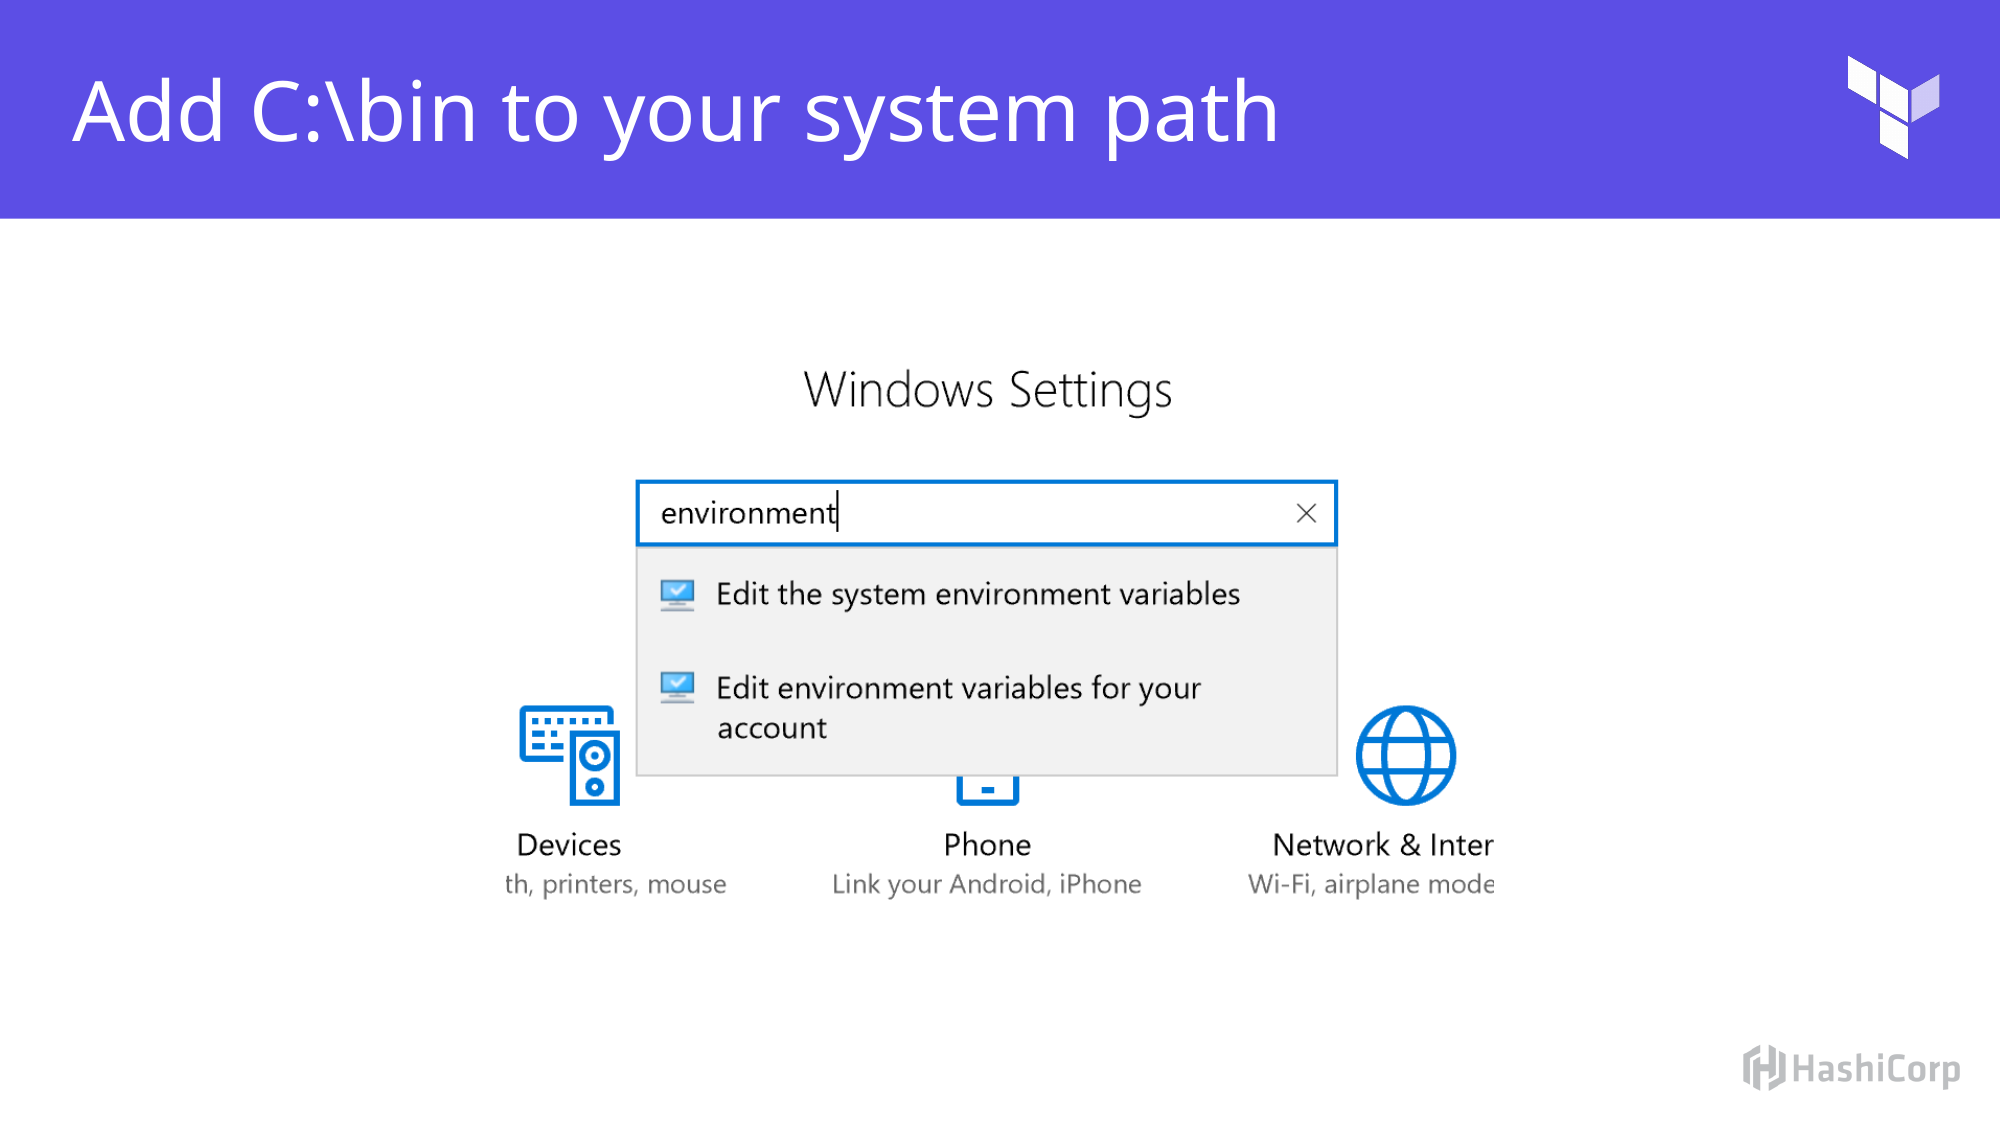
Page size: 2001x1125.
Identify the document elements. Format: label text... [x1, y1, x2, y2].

picture [1848, 55, 1940, 161]
picture [506, 304, 1494, 994]
title Add C:\bin to your system path [63, 29, 1796, 187]
